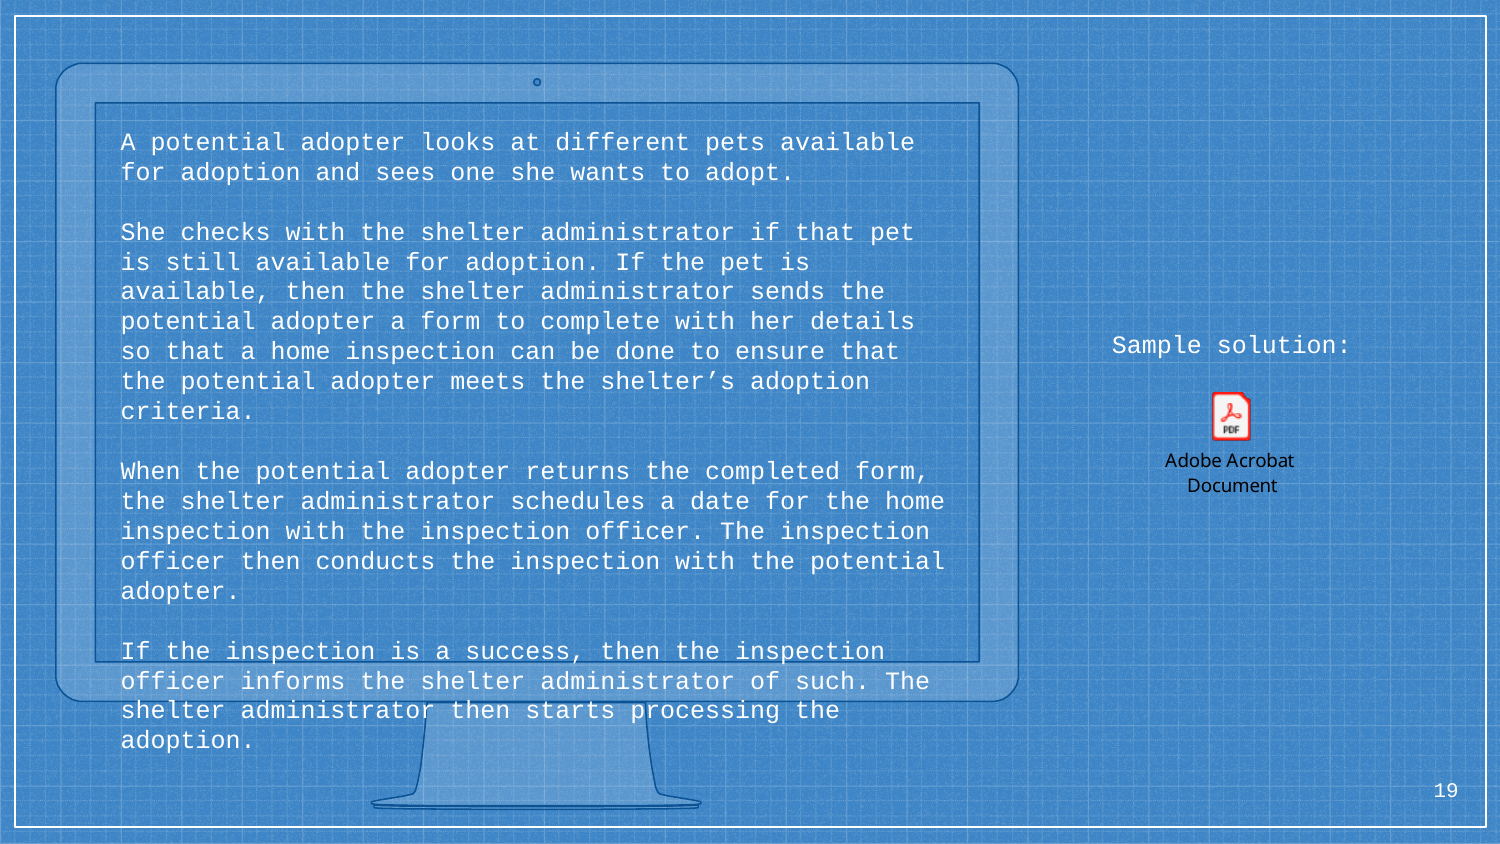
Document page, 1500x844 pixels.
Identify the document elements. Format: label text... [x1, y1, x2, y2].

slide_number 19 [1398, 761, 1474, 810]
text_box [55, 63, 1019, 810]
text_box Sample solution: [1097, 320, 1367, 366]
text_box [1156, 391, 1308, 523]
picture [0, 0, 1500, 844]
